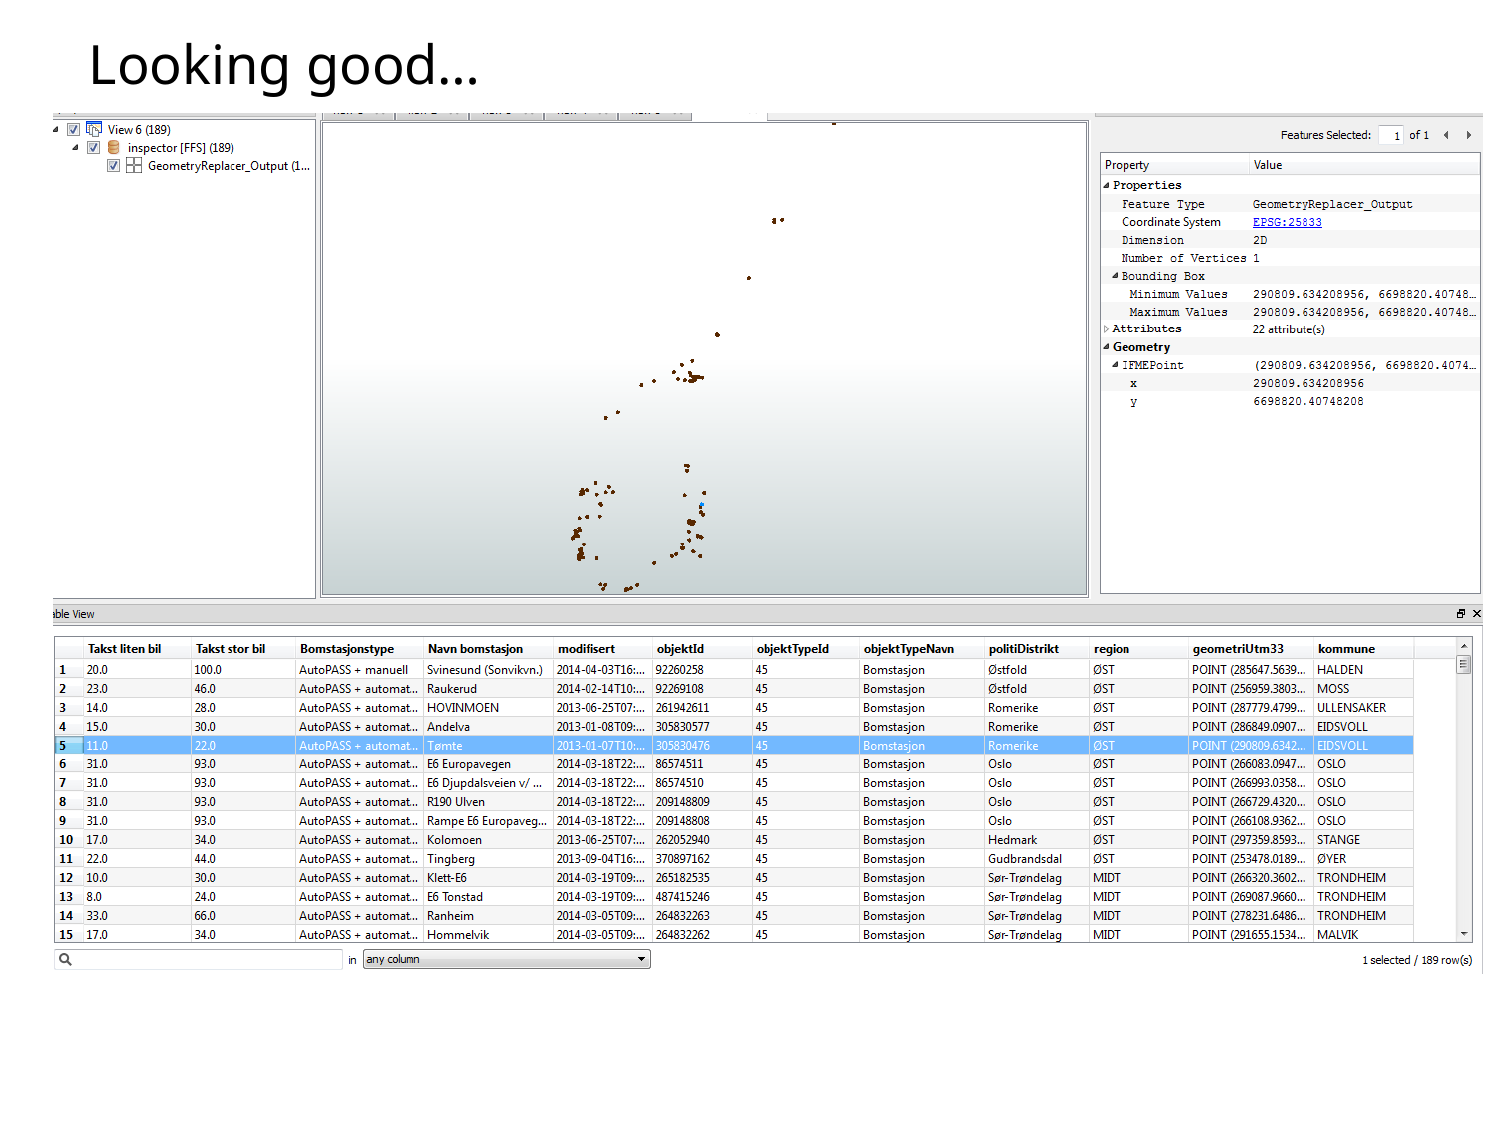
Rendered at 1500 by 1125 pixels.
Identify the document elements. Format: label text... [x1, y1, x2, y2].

picture [52, 113, 1483, 974]
title Looking good… [88, 30, 1237, 108]
